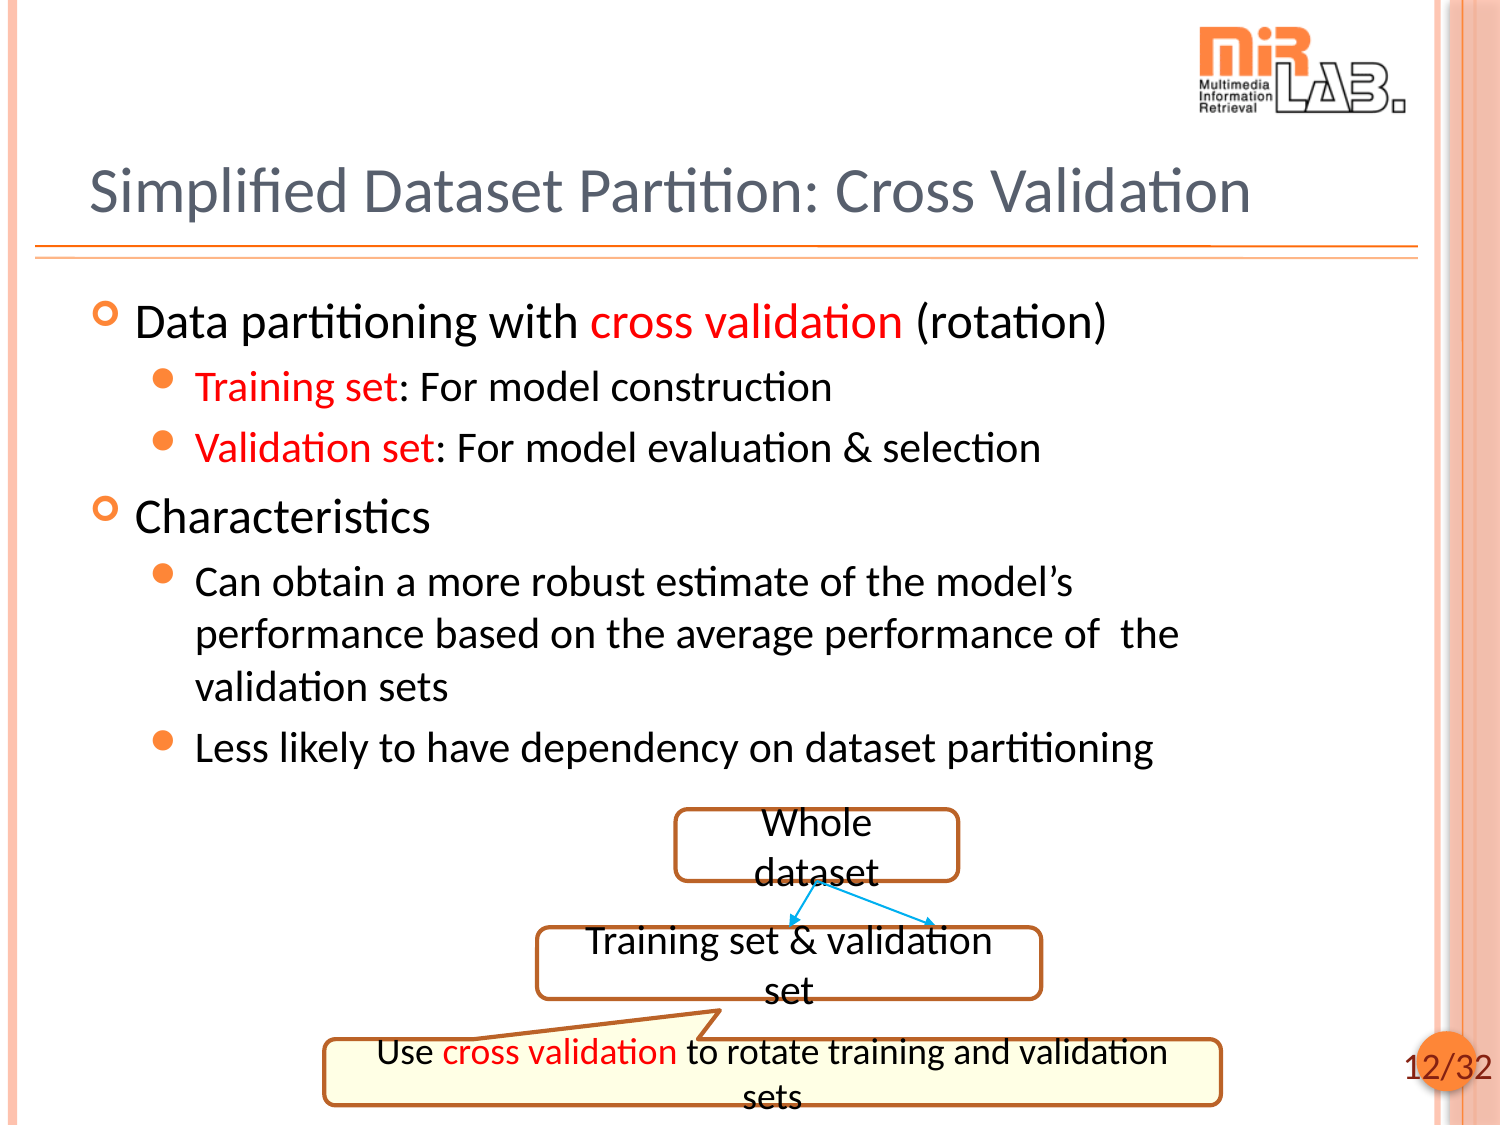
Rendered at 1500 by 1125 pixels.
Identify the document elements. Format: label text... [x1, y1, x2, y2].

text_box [664, 880, 818, 928]
text_box Training set & validation set [534, 925, 1044, 1002]
list Data partitioning with cross validation (rotation) Training set: For model construction Validation set: For model evaluation & selection Characteristics Can obtain a more robust estimate of the model’s performance based on the average performance of the validation sets Less likely to have dependency on dataset partitioning [75, 281, 1300, 1062]
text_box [820, 880, 938, 928]
title Simplified Dataset Partition: Cross Validation [75, 45, 1300, 233]
text_box Use cross validation to rotate training and validation sets [322, 1008, 1224, 1108]
picture [1195, 22, 1408, 118]
text_box Whole dataset [673, 807, 961, 884]
